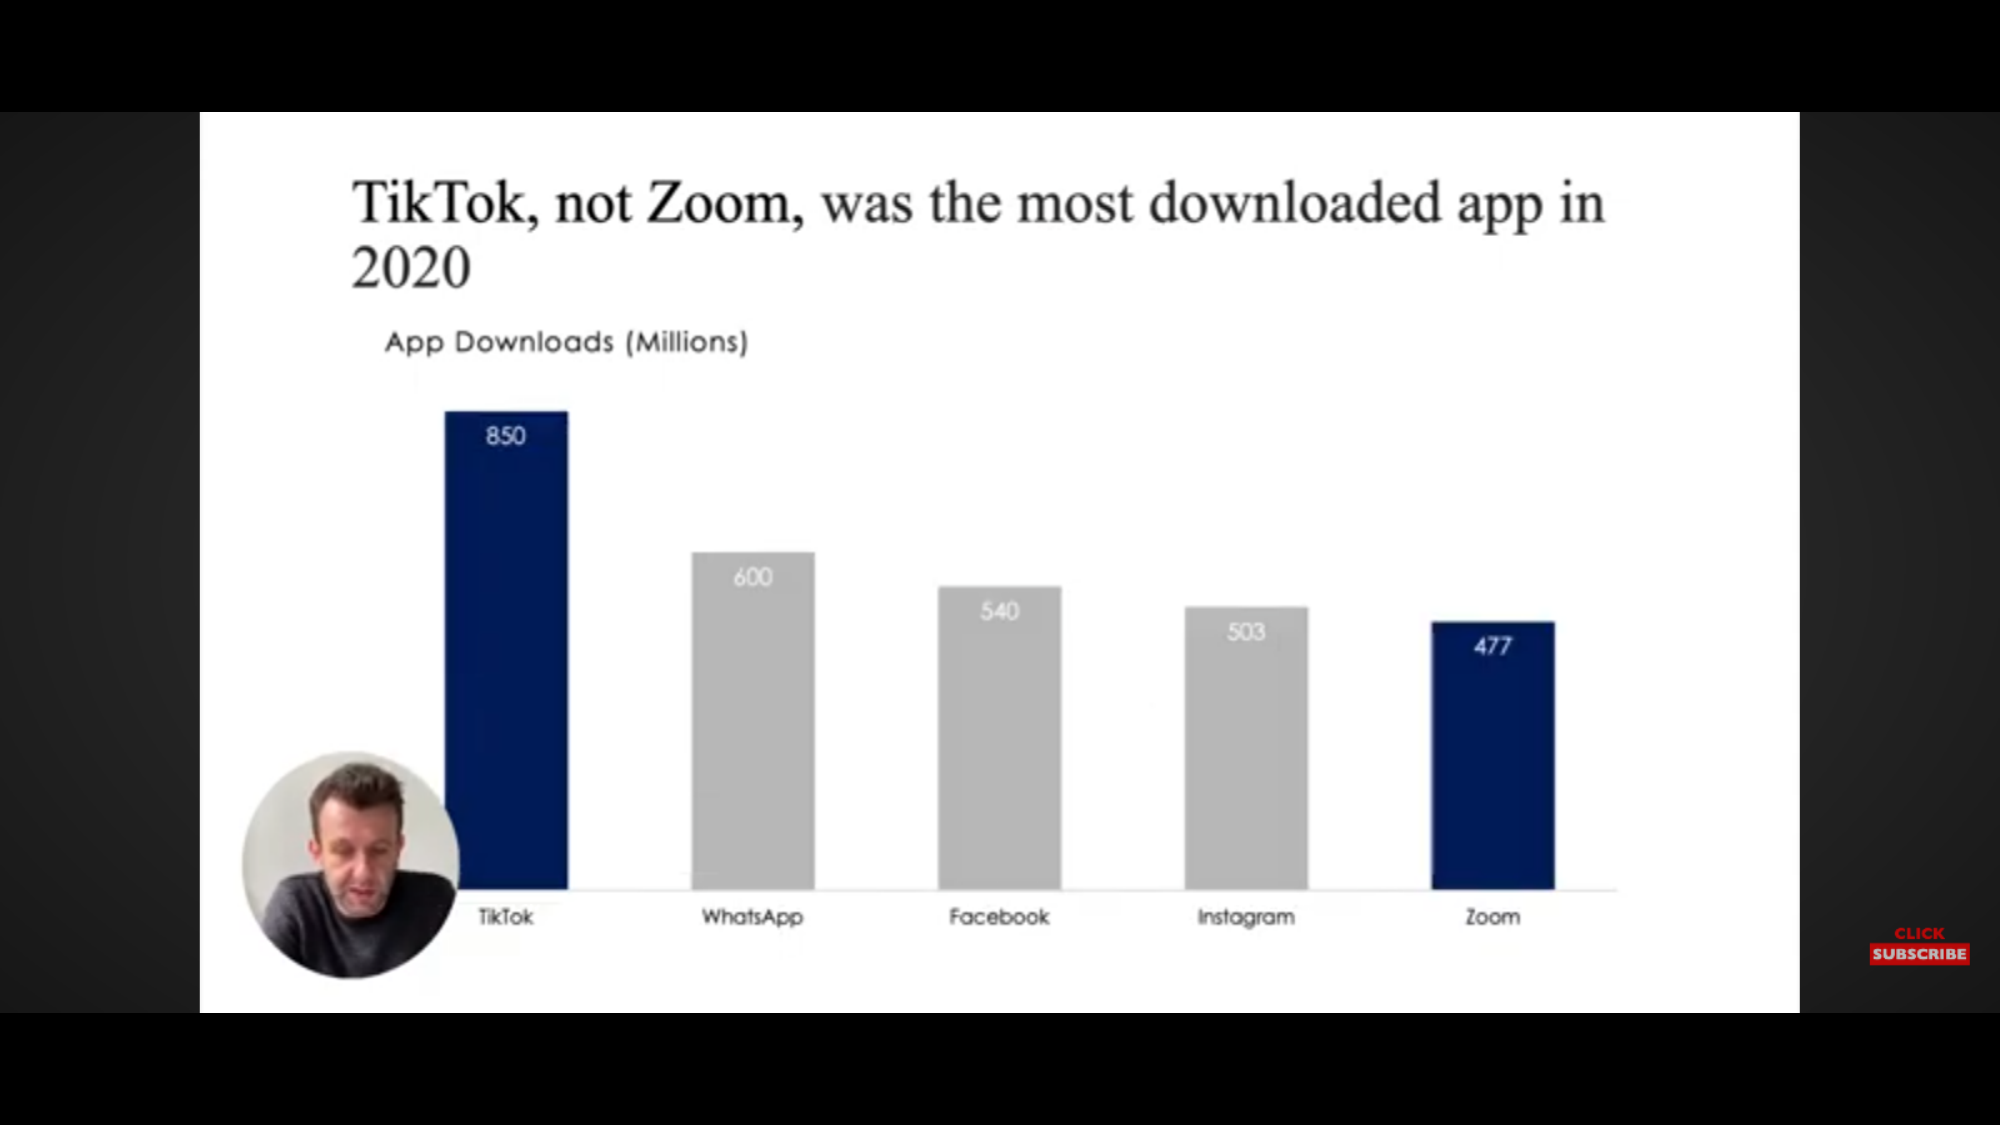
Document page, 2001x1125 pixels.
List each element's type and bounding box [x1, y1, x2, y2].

picture [0, 112, 2000, 1013]
